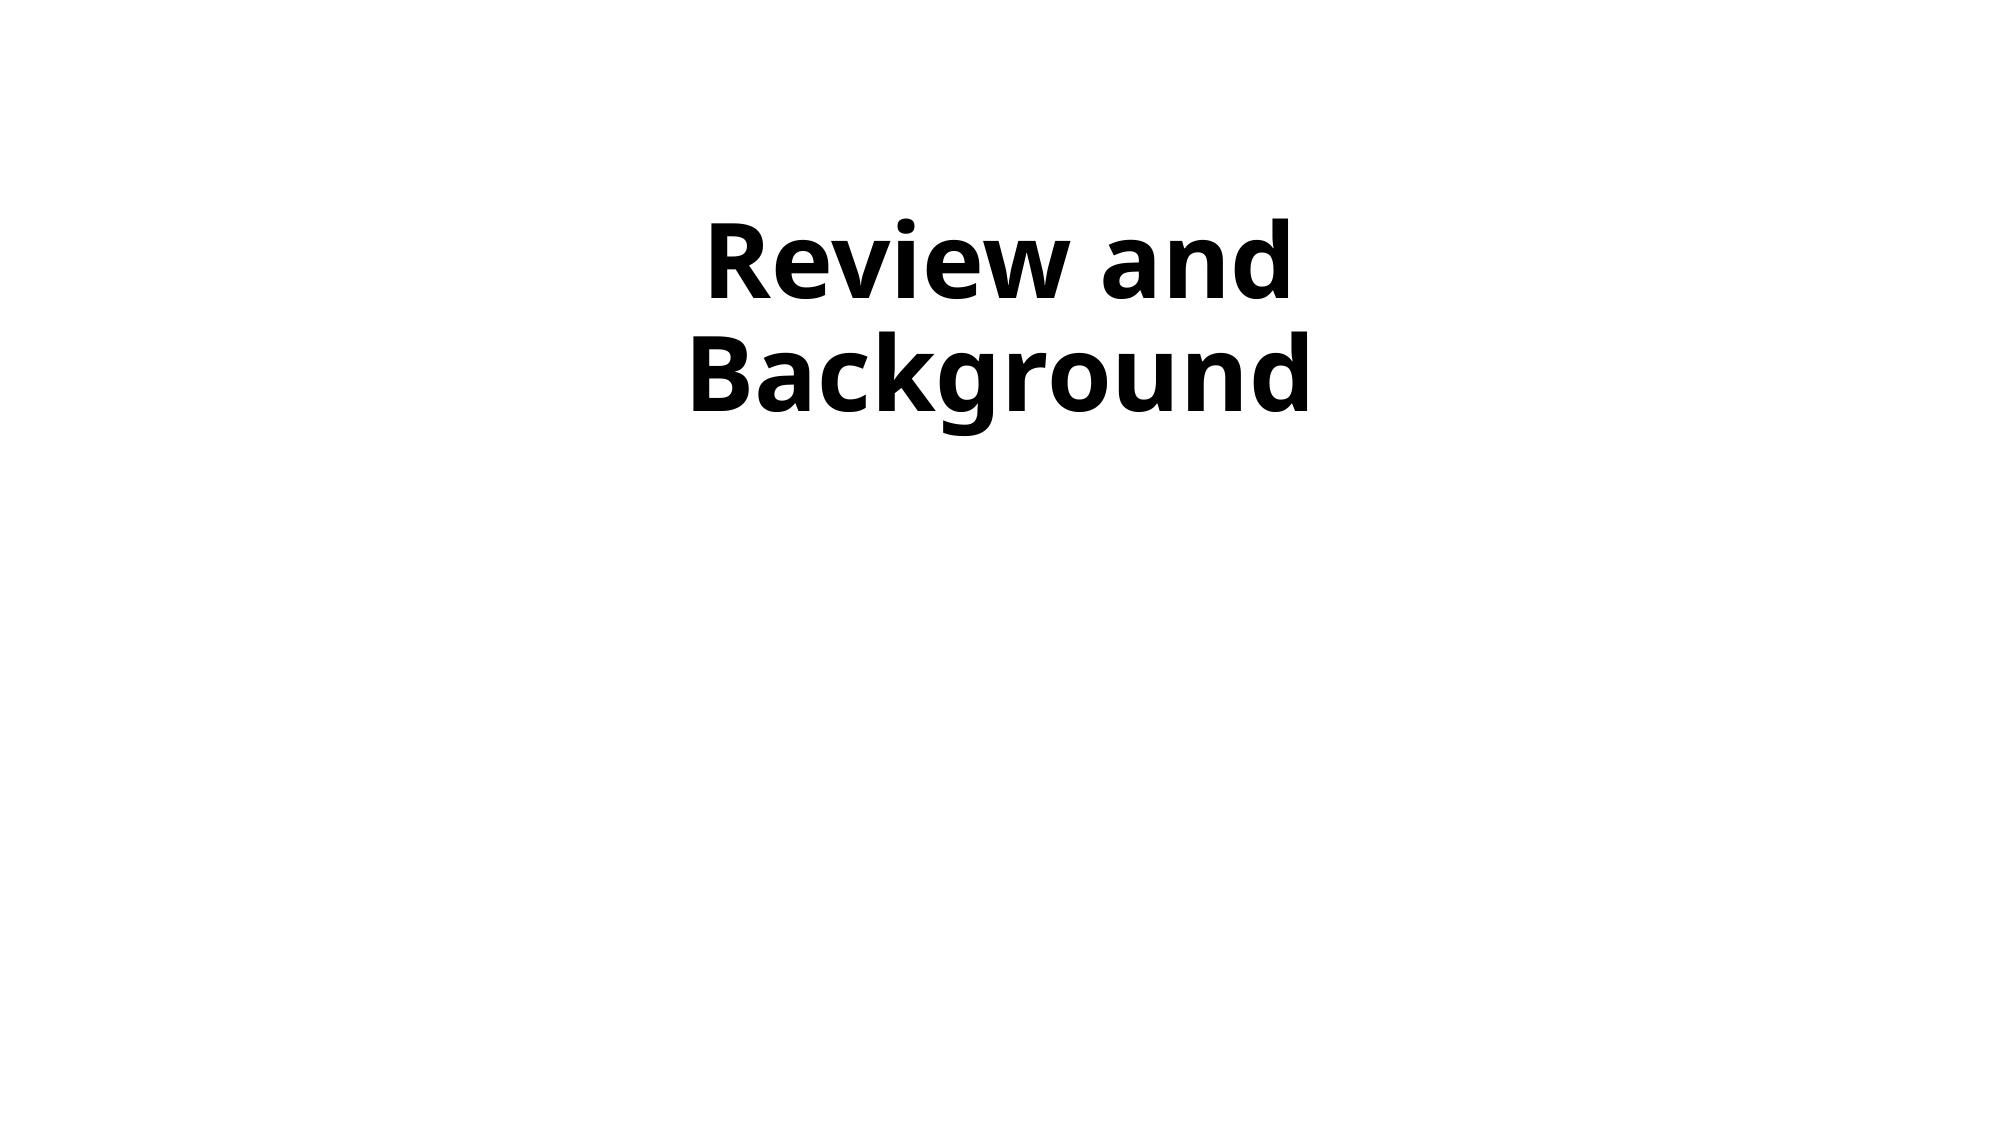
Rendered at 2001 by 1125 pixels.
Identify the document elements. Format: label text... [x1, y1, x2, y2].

title Review and Background [362, 200, 1638, 442]
